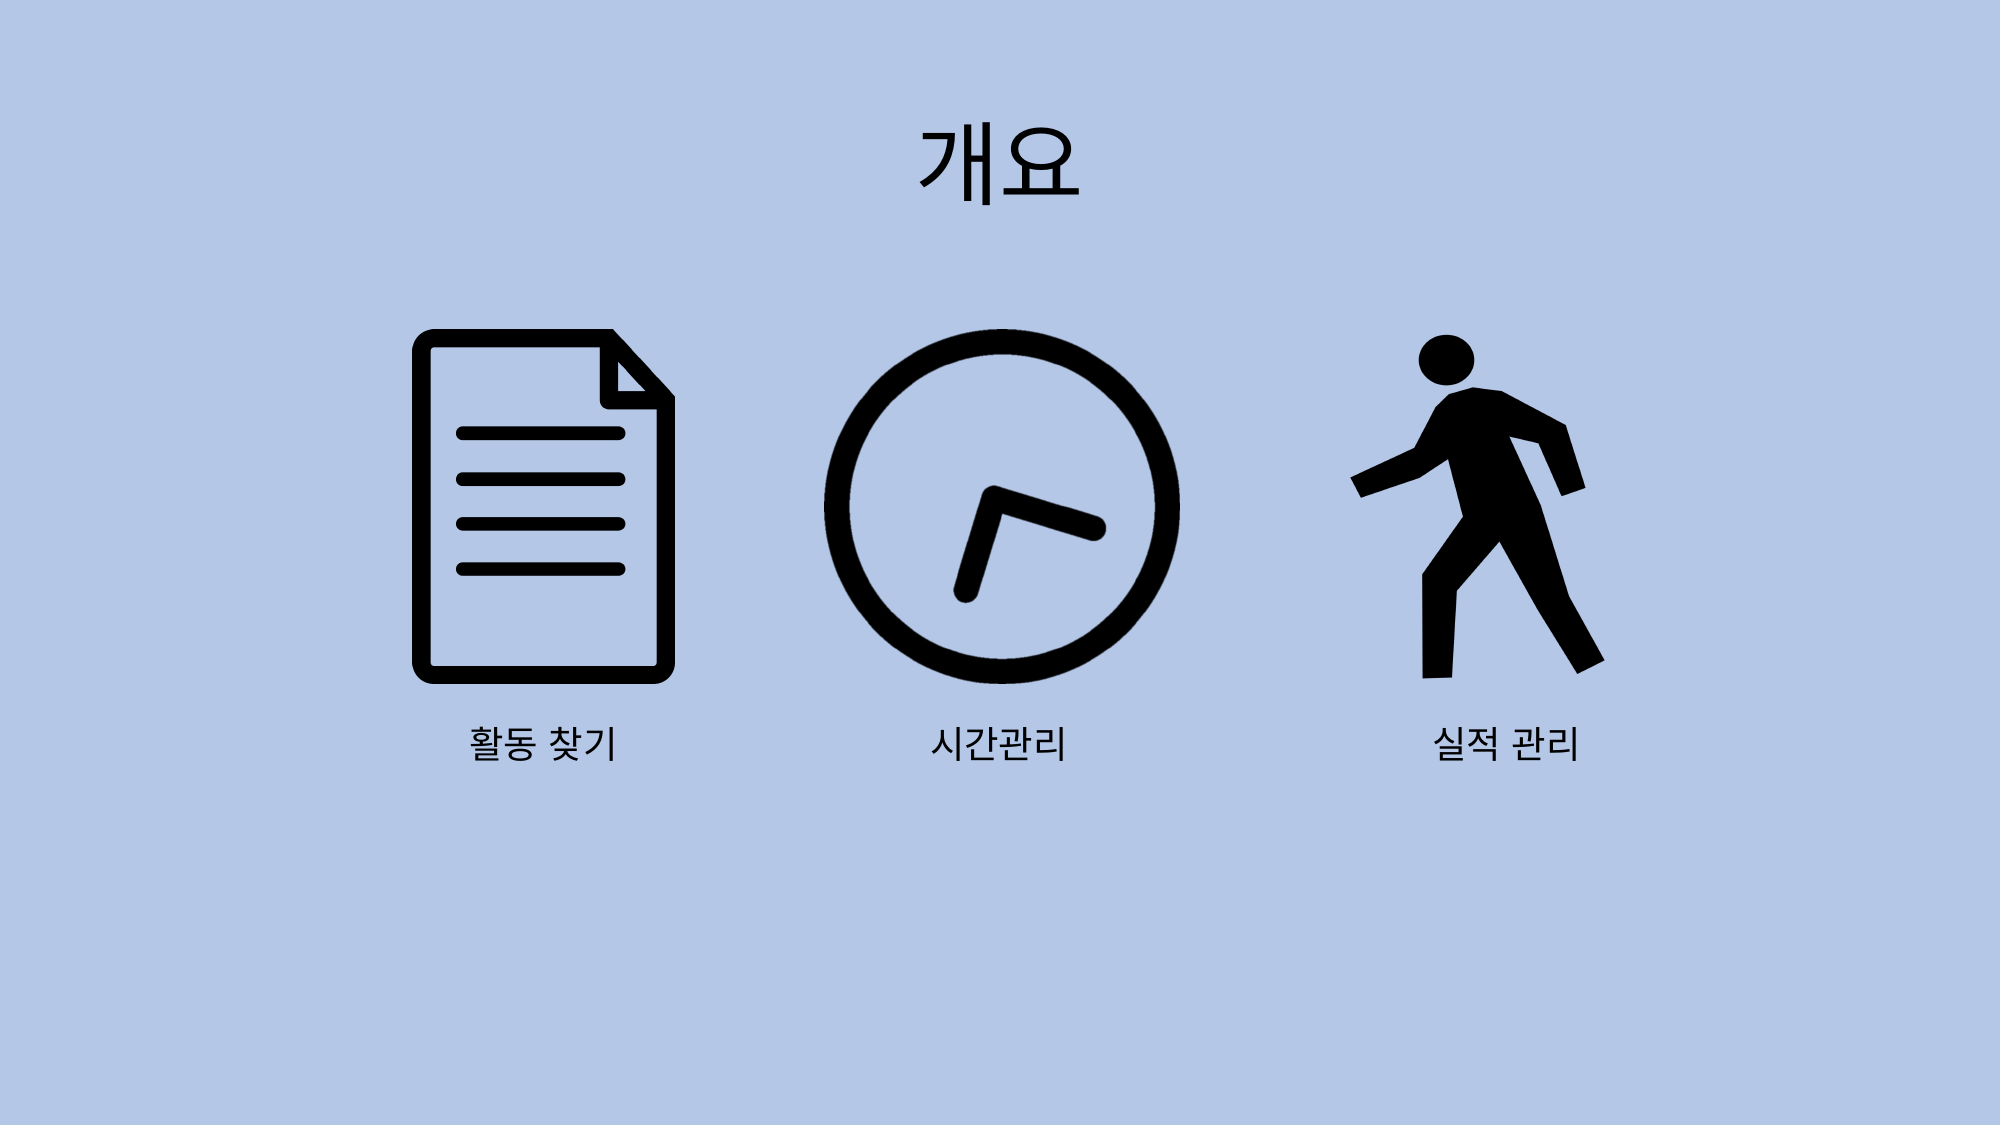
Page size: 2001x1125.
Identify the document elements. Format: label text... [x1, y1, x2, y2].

picture [824, 329, 1180, 684]
title 개요 [137, 59, 1863, 278]
text_box 실적 관리 [1396, 713, 1617, 773]
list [412, 329, 675, 684]
text_box 활동 찾기 [351, 713, 736, 773]
text_box 시간관리 [819, 713, 1179, 773]
picture [1329, 329, 1625, 684]
